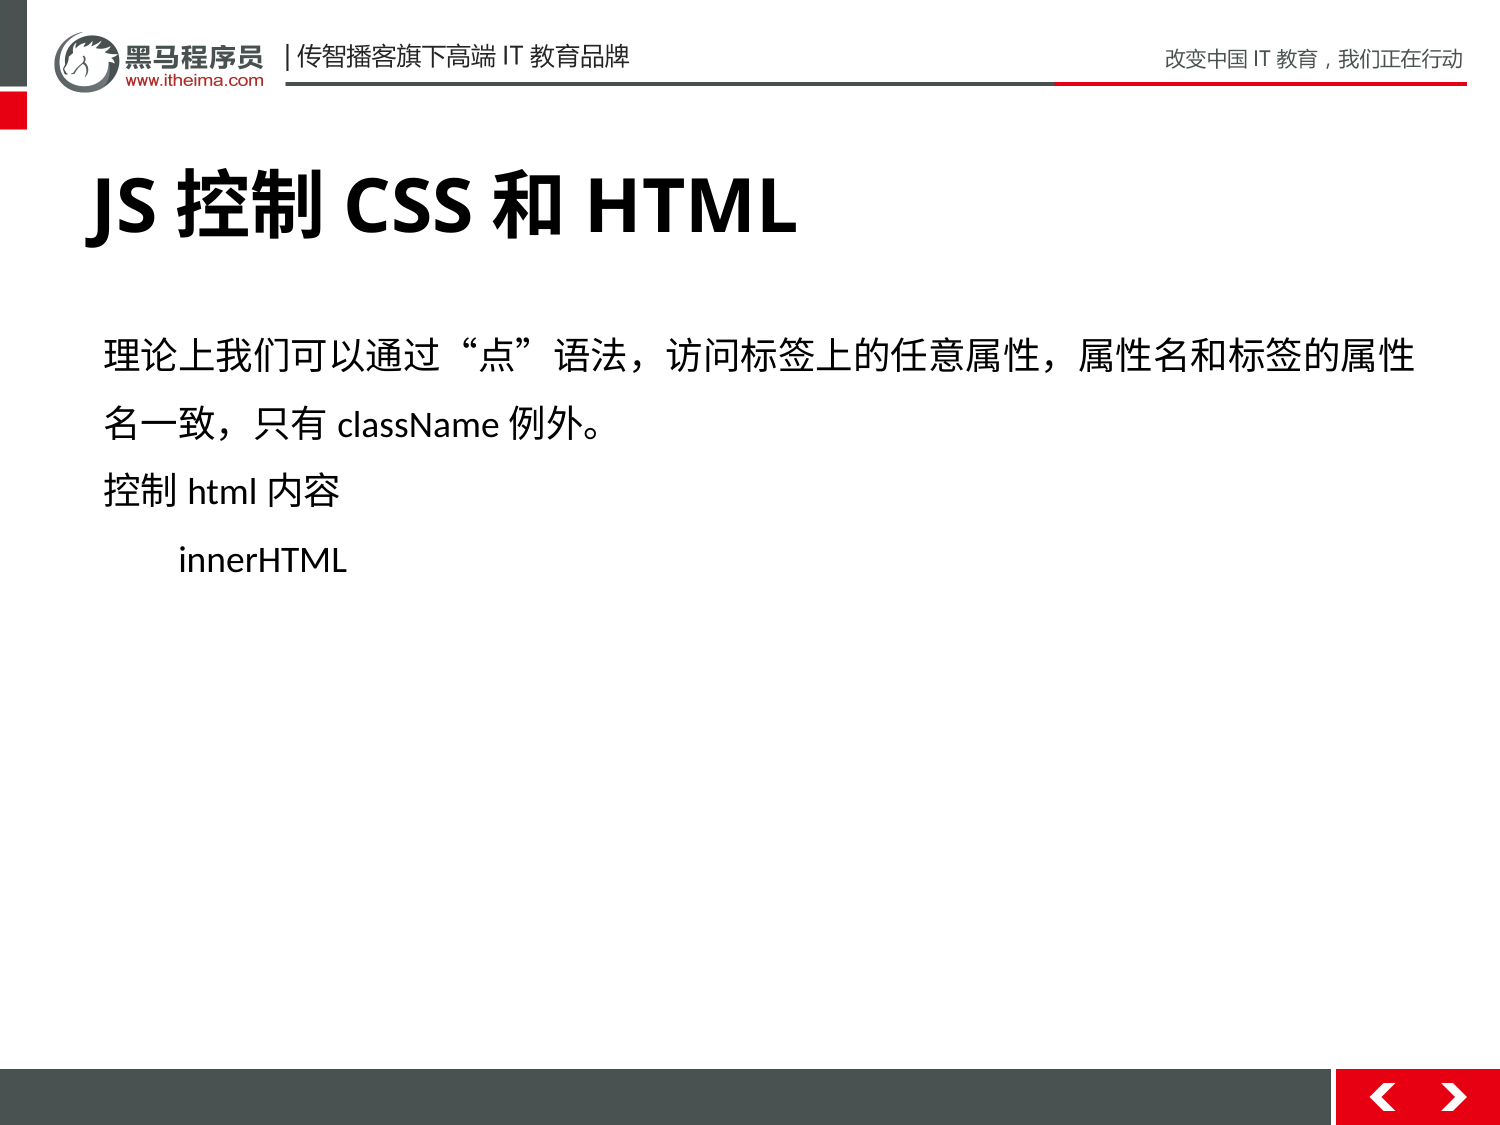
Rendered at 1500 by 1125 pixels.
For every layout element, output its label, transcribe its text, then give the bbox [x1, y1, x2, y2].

list 理论上我们可以通过“点”语法，访问标签上的任意属性，属性名和标签的属性名一致，只有className例外。 控制html内容 innerHTML [88, 302, 1439, 1046]
title JS控制CSS和HTML [76, 125, 1427, 280]
picture [0, 0, 1500, 1125]
